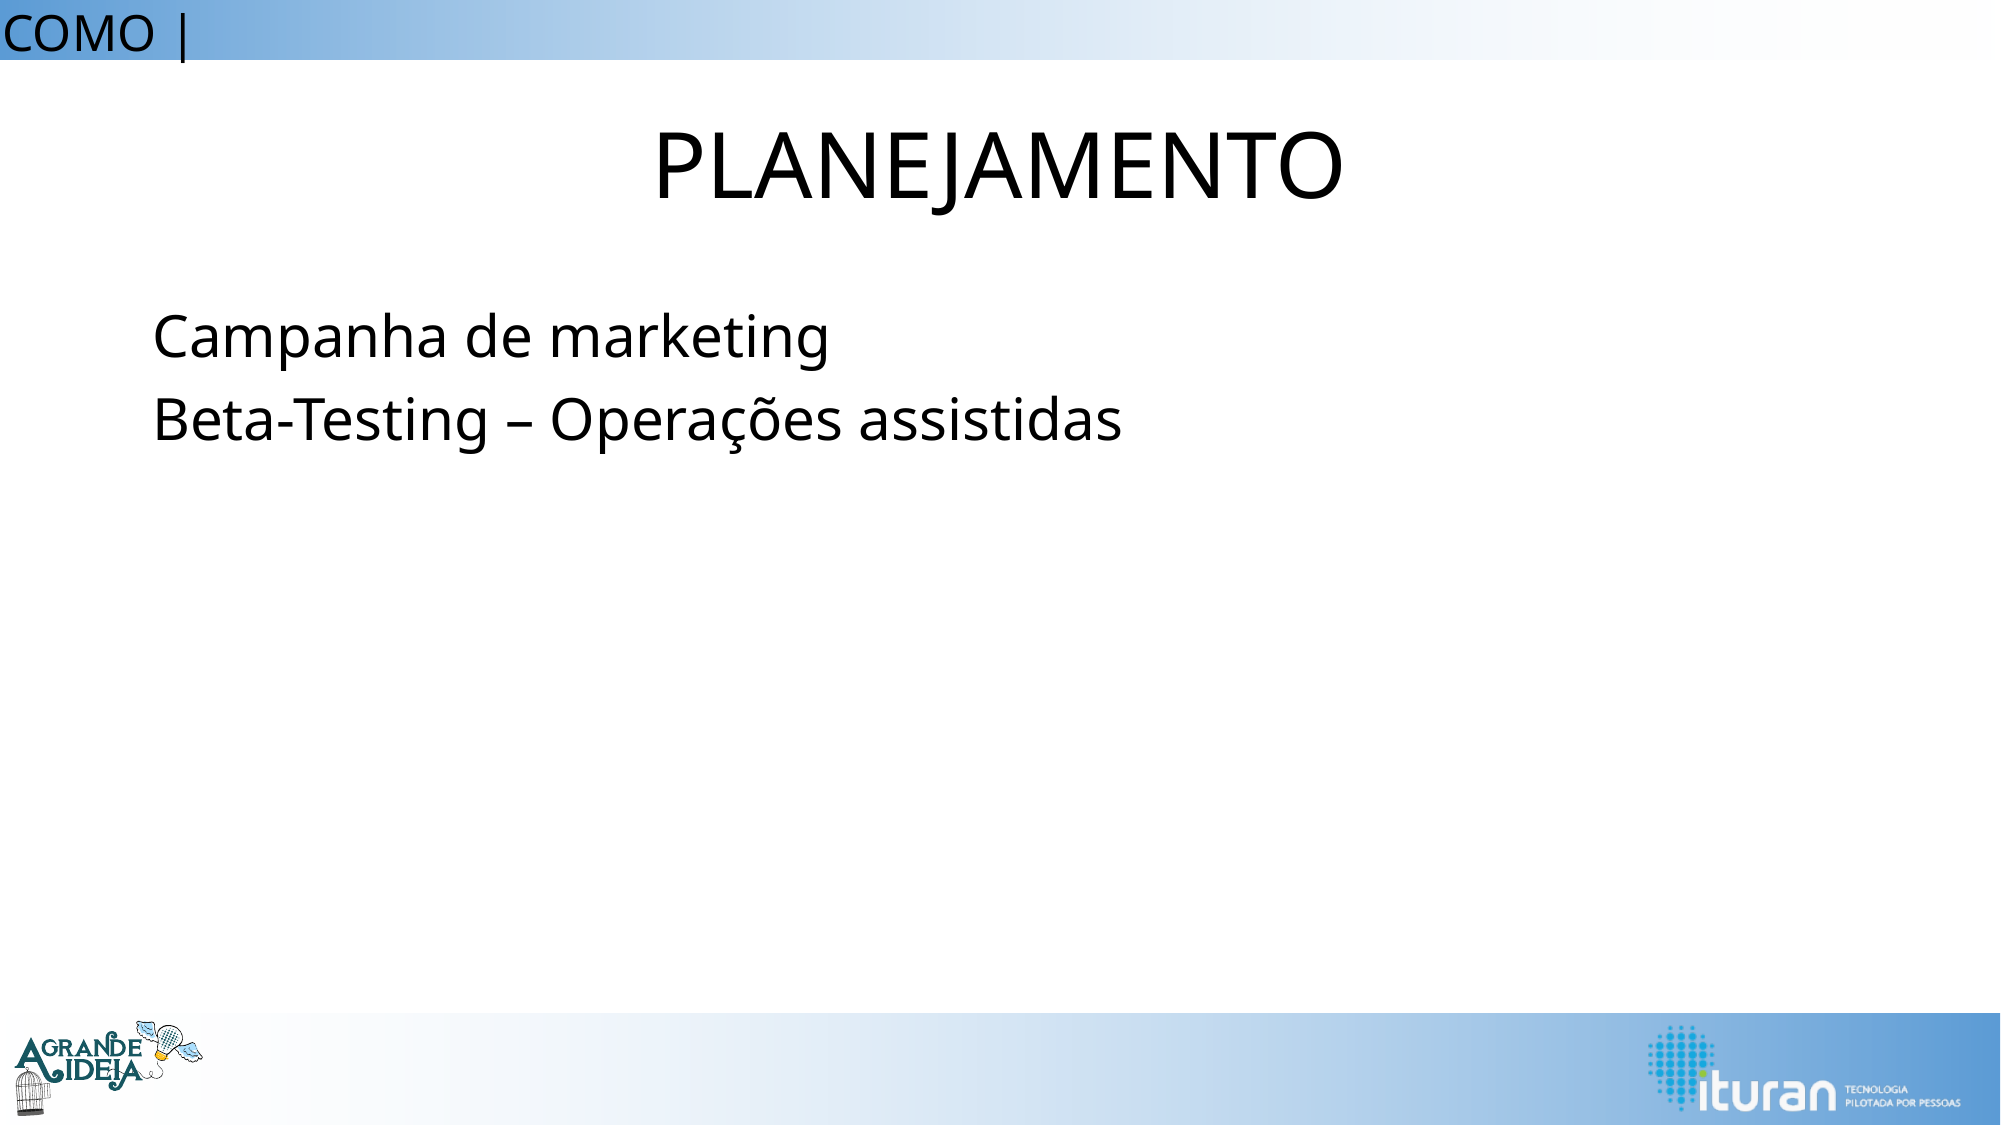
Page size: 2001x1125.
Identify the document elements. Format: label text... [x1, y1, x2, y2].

picture [1638, 1022, 1973, 1116]
text_box | COMO | [0, 0, 212, 69]
title PLANEJAMENTO [137, 59, 1863, 278]
list Campanha de marketing Beta-Testing – Operações assistidas [137, 299, 1863, 1014]
